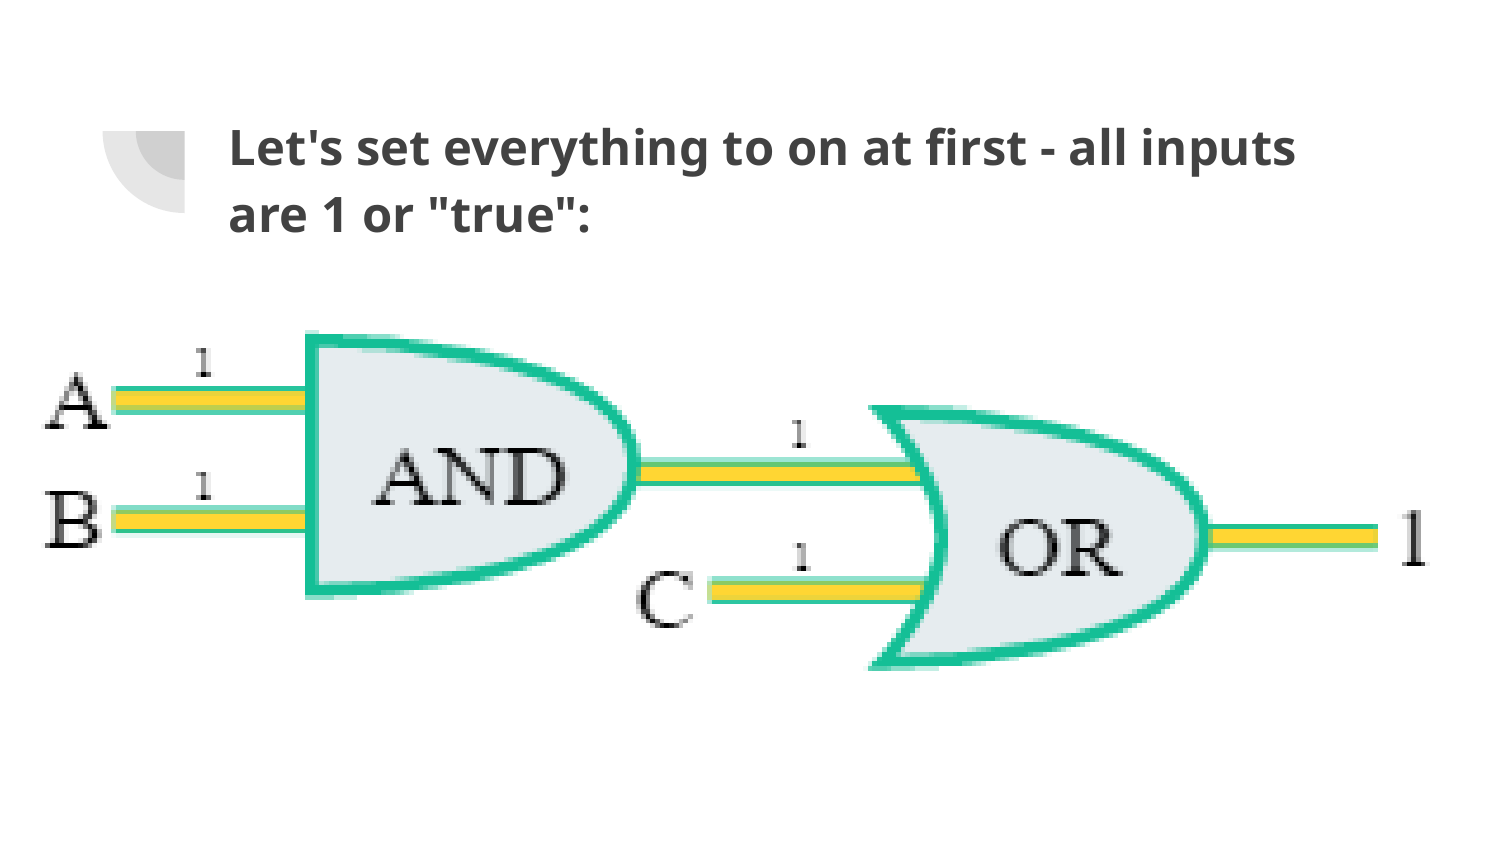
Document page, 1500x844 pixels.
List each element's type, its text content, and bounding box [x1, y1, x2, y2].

title Let's set everything to on at first - all inputs are 1 or "true": [213, 98, 1368, 263]
picture [40, 330, 1459, 677]
